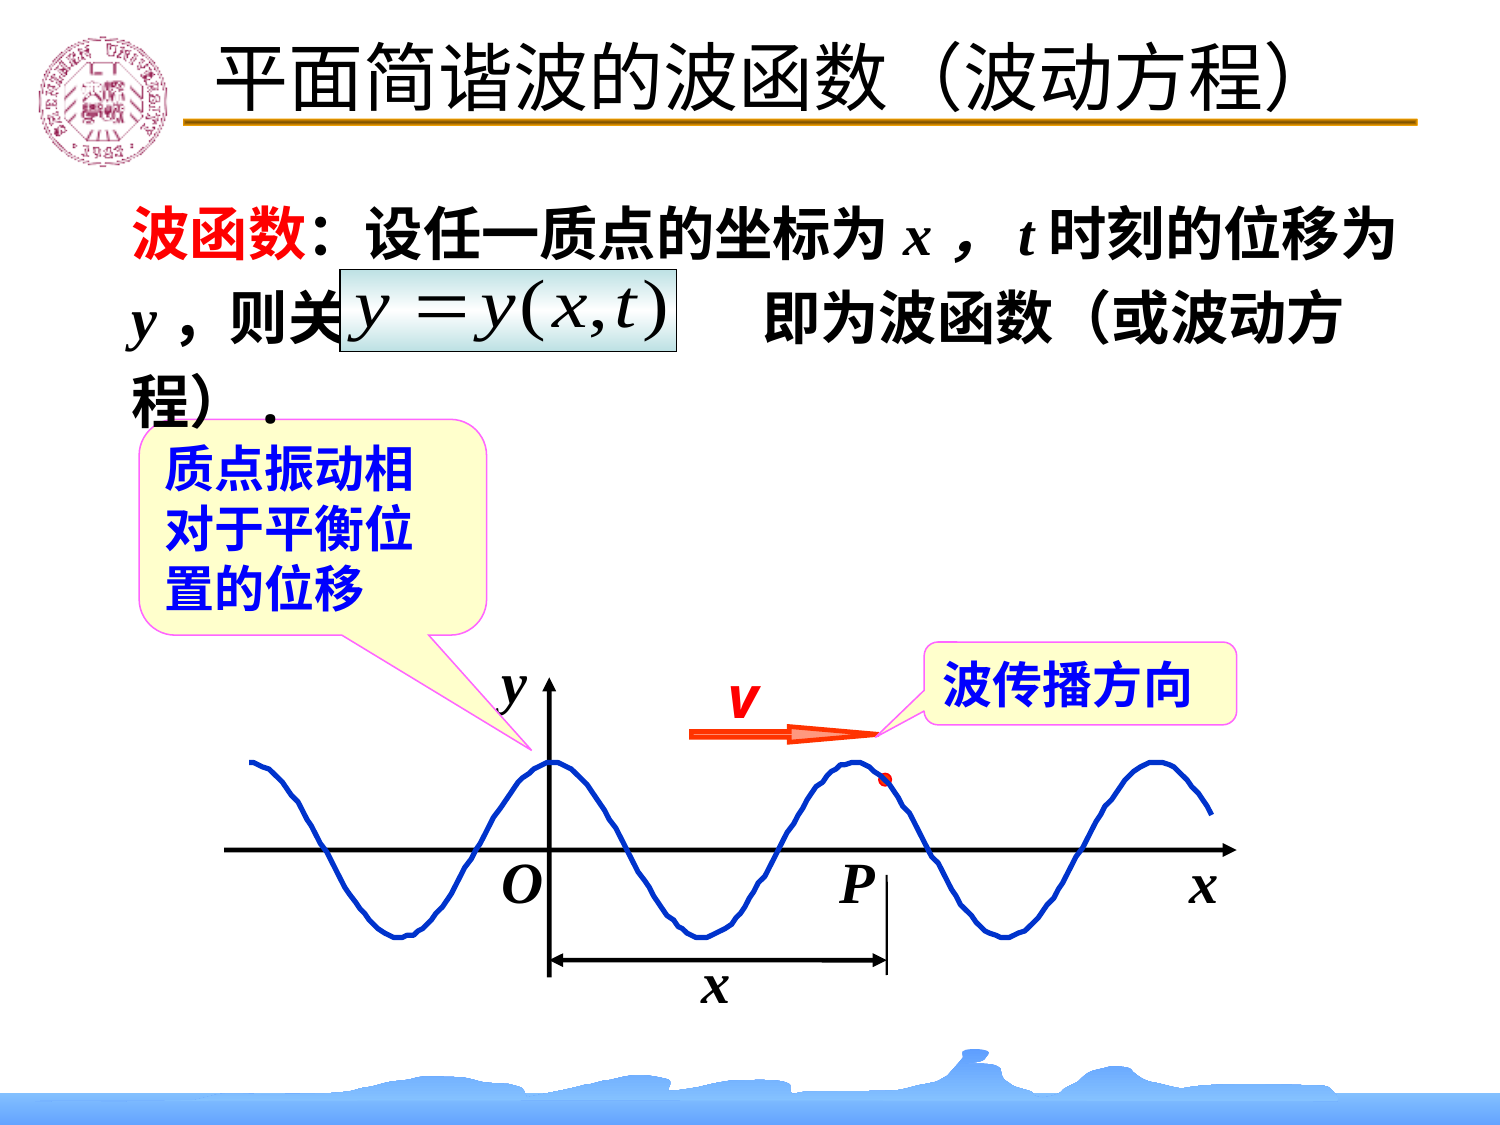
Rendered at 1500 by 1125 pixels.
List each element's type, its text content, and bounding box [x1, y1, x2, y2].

text_box [773, 726, 877, 743]
text_box [691, 731, 712, 738]
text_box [116, 175, 1427, 361]
text_box x [686, 937, 746, 1023]
text_box P [824, 837, 890, 923]
text_box [881, 773, 892, 784]
text_box x [1174, 837, 1234, 923]
text_box [746, 953, 887, 967]
text_box 波传播方向 [875, 641, 1237, 738]
picture [23, 23, 188, 176]
text_box O [487, 837, 559, 923]
text_box y [486, 637, 562, 723]
text_box [549, 953, 686, 967]
text_box [249, 762, 1212, 938]
text_box 质点振动相对于平衡位置的位移 [139, 419, 532, 751]
text_box 平面简谐波的波函数（波动方程） [199, 23, 1407, 129]
text_box v [712, 652, 773, 738]
